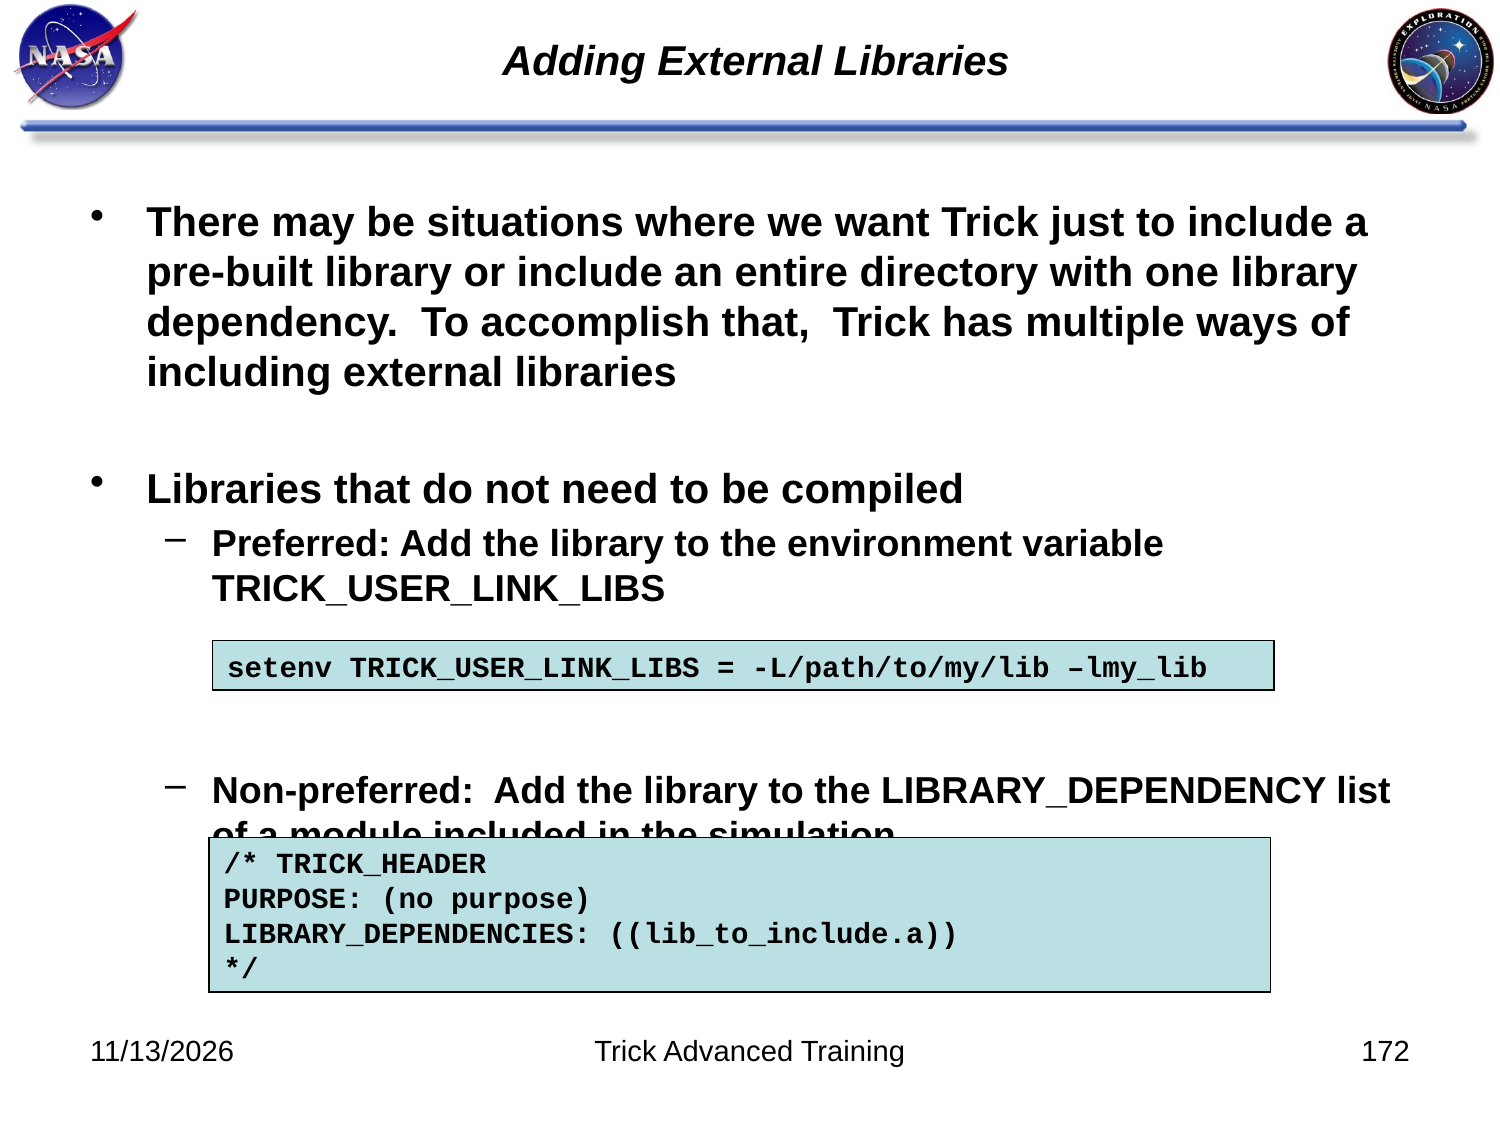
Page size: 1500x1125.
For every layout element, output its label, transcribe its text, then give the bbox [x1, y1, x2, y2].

title Adding External Libraries [149, 24, 1363, 93]
text_box /* TRICK_HEADER PURPOSE: (no purpose) LIBRARY_DEPENDENCIES: ((lib_to_include.a)) */ [208, 837, 1271, 993]
picture [16, 8, 1494, 154]
picture [0, 0, 147, 110]
list There may be situations where we want Trick just to include a pre-built library or include an entire directory with one library dependency. To accomplish that, Trick has multiple ways of including external libraries Libraries that do not need to be compiled Preferred: Add the library to the environment variable TRICK_USER_LINK_LIBS Non-preferred: Add the library to the LIBRARY_DEPENDENCY list of a module included in the simulation [74, 187, 1426, 1006]
text_box setenv TRICK_USER_LINK_LIBS = -L/path/to/my/lib –lmy_lib [212, 640, 1275, 691]
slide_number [74, 1024, 426, 1103]
footer Trick Advanced Training [512, 1024, 988, 1103]
slide_number 172 [1074, 1024, 1426, 1103]
